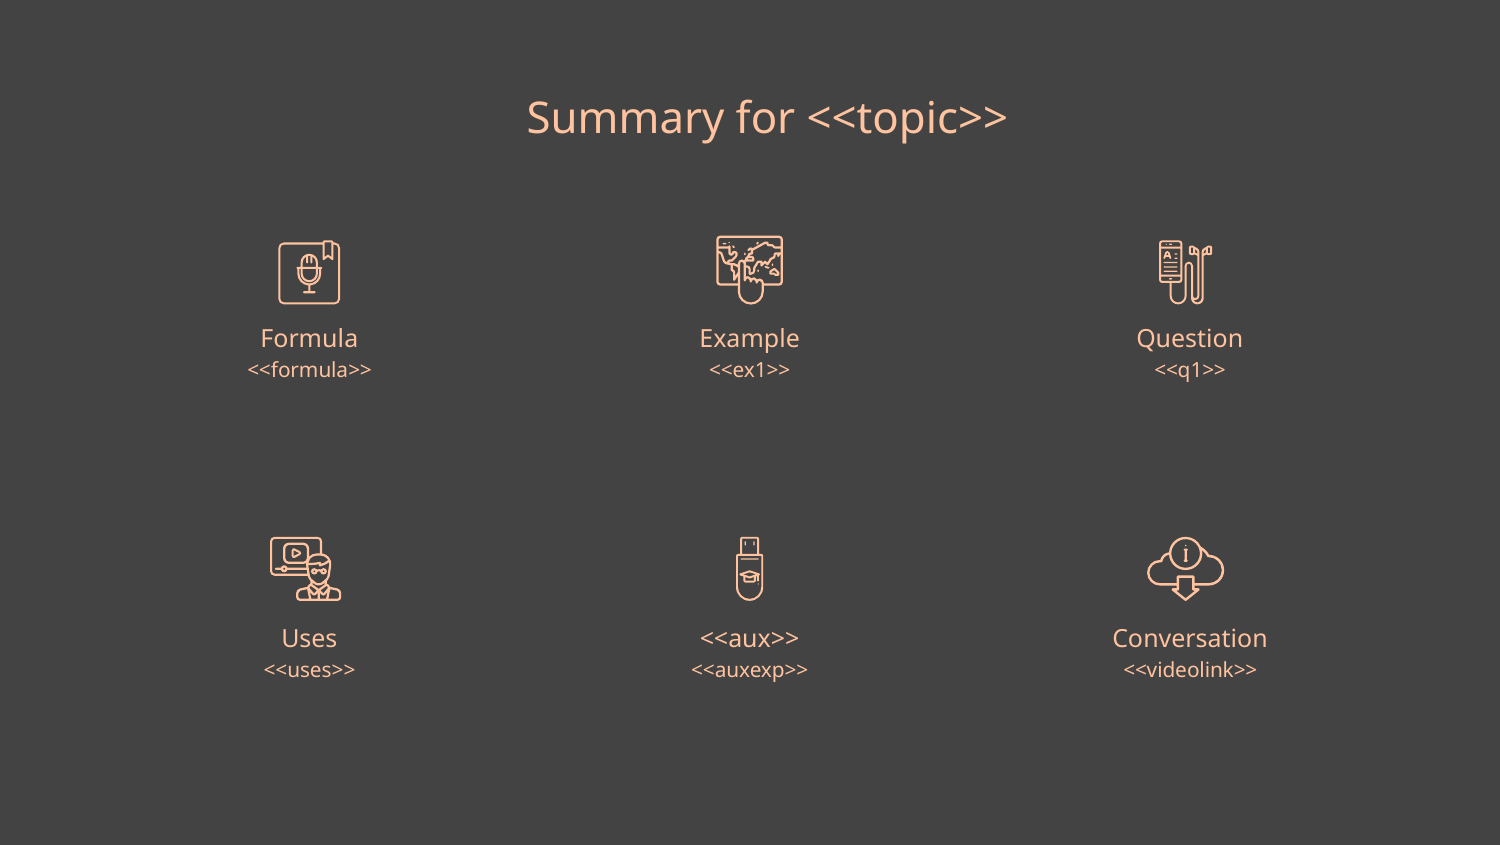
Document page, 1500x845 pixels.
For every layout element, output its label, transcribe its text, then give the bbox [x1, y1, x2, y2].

text_box Example [599, 287, 901, 353]
text_box <<uses>> [158, 656, 461, 714]
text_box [269, 536, 342, 602]
text_box <<auxexp>> [599, 656, 901, 714]
text_box Conversation [1039, 587, 1341, 653]
text_box Formula [158, 287, 460, 353]
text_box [278, 240, 341, 305]
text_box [735, 536, 764, 602]
text_box <<aux>> [599, 587, 901, 653]
text_box Uses [158, 587, 460, 653]
text_box Question [1039, 287, 1341, 353]
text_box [1146, 536, 1225, 602]
text_box <<formula>> [153, 356, 465, 413]
text_box <<ex1>> [599, 356, 901, 413]
text_box <<videolink>> [1039, 656, 1341, 714]
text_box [1158, 240, 1213, 305]
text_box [716, 235, 784, 305]
text_box Summary for <<topic>> [66, 76, 1469, 143]
text_box <<q1>> [1039, 356, 1341, 413]
